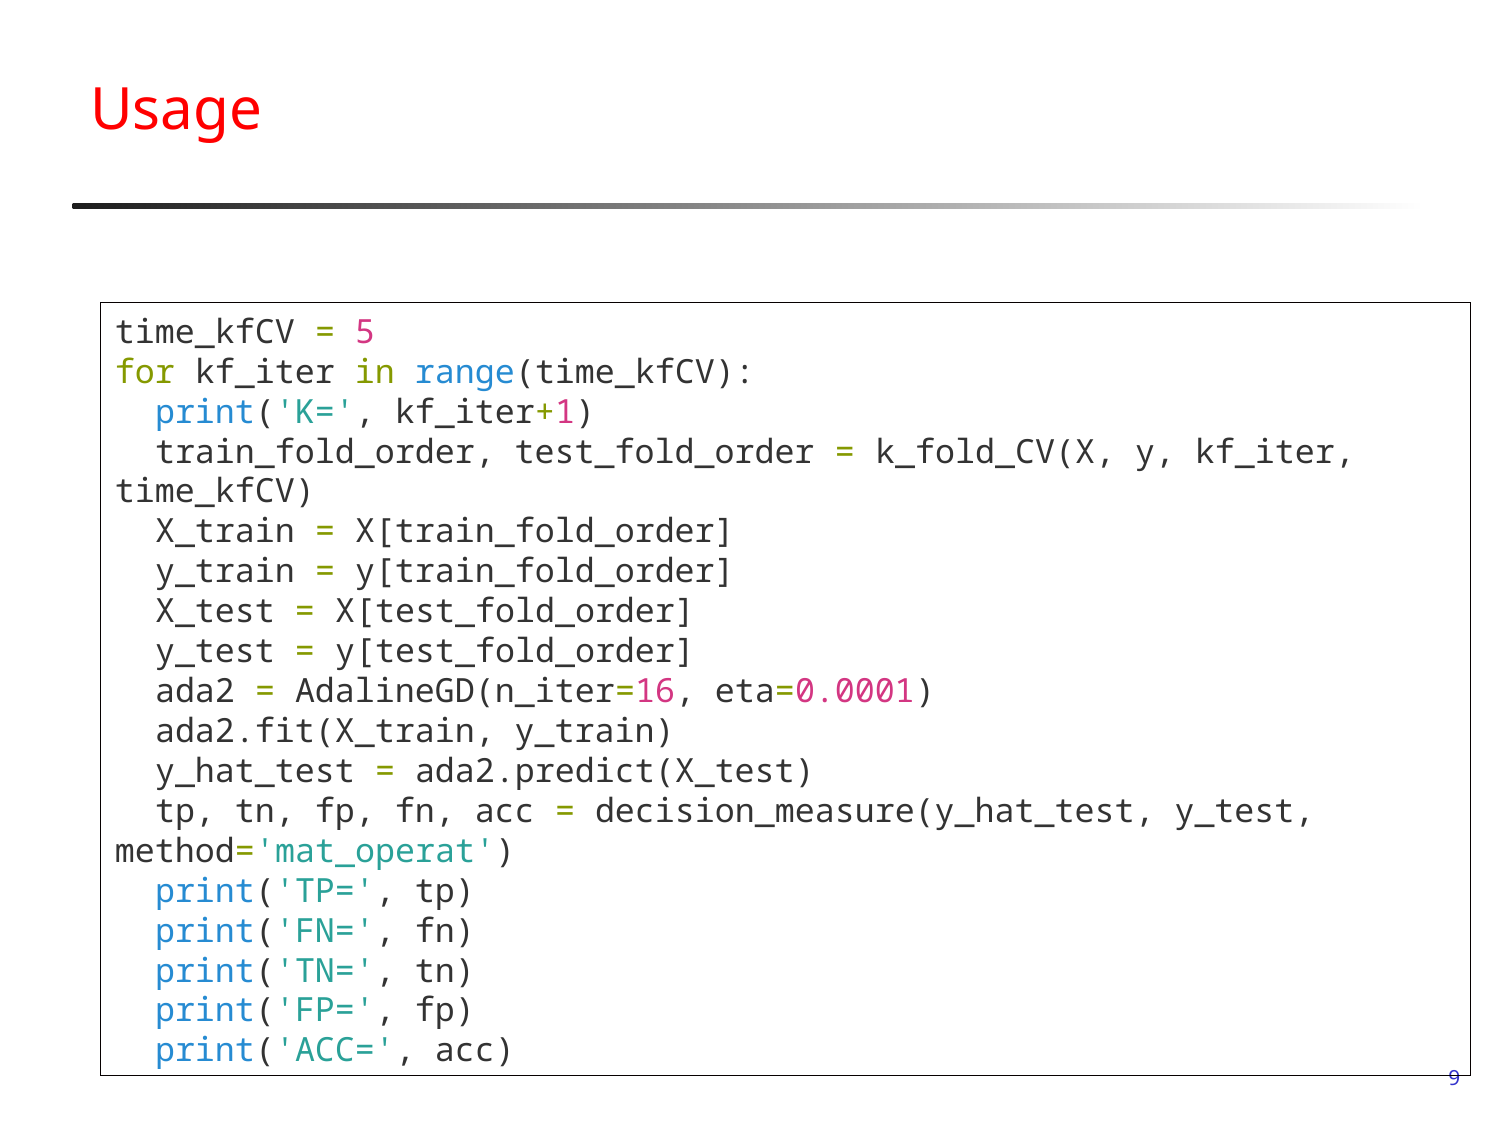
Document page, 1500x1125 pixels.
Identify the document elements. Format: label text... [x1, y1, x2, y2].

slide_number 9 [1087, 1024, 1476, 1101]
title Usage [75, 12, 1468, 200]
text_box time_kfCV = 5 for kf_iter in range(time_kfCV): print('K=', kf_iter+1) train_fold_order, test_fold_order = k_fold_CV(X, y, kf_iter, time_kfCV) X_train = X[train_fold_order] y_train = y[train_fold_order] X_test = X[test_fold_order] y_test = y[test_fold_order] ada2 = AdalineGD(n_iter=16, eta=0.0001) ada2.fit(X_train, y_train) y_hat_test = ada2.predict(X_test) tp, tn, fp, fn, acc = decision_measure(y_hat_test, y_test, method='mat_operat') print('TP=', tp) print('FN=', fn) print('TN=', tn) print('FP=', fp) print('ACC=', acc) [100, 302, 1471, 1076]
